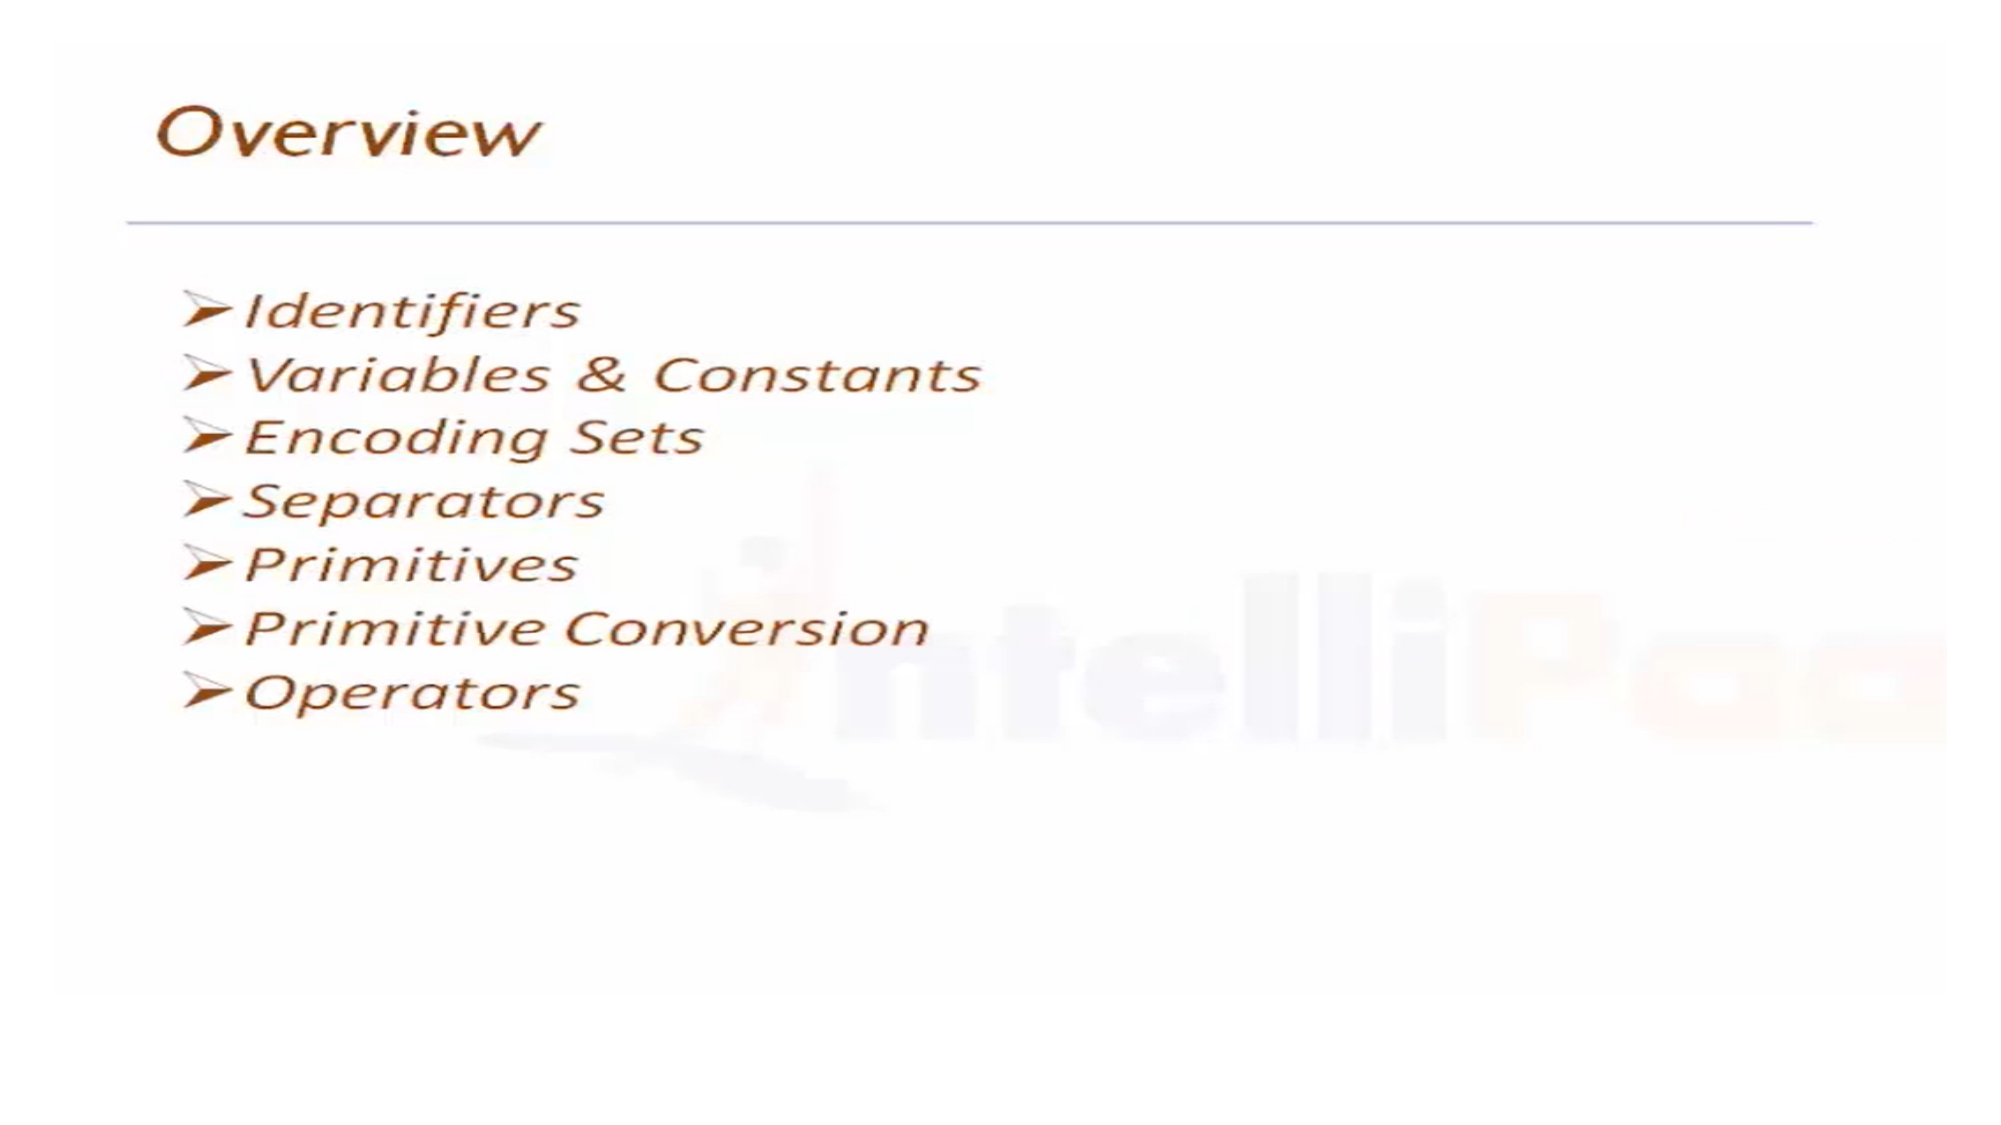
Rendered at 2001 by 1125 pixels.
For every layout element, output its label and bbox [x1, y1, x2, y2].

list [53, 44, 1947, 994]
